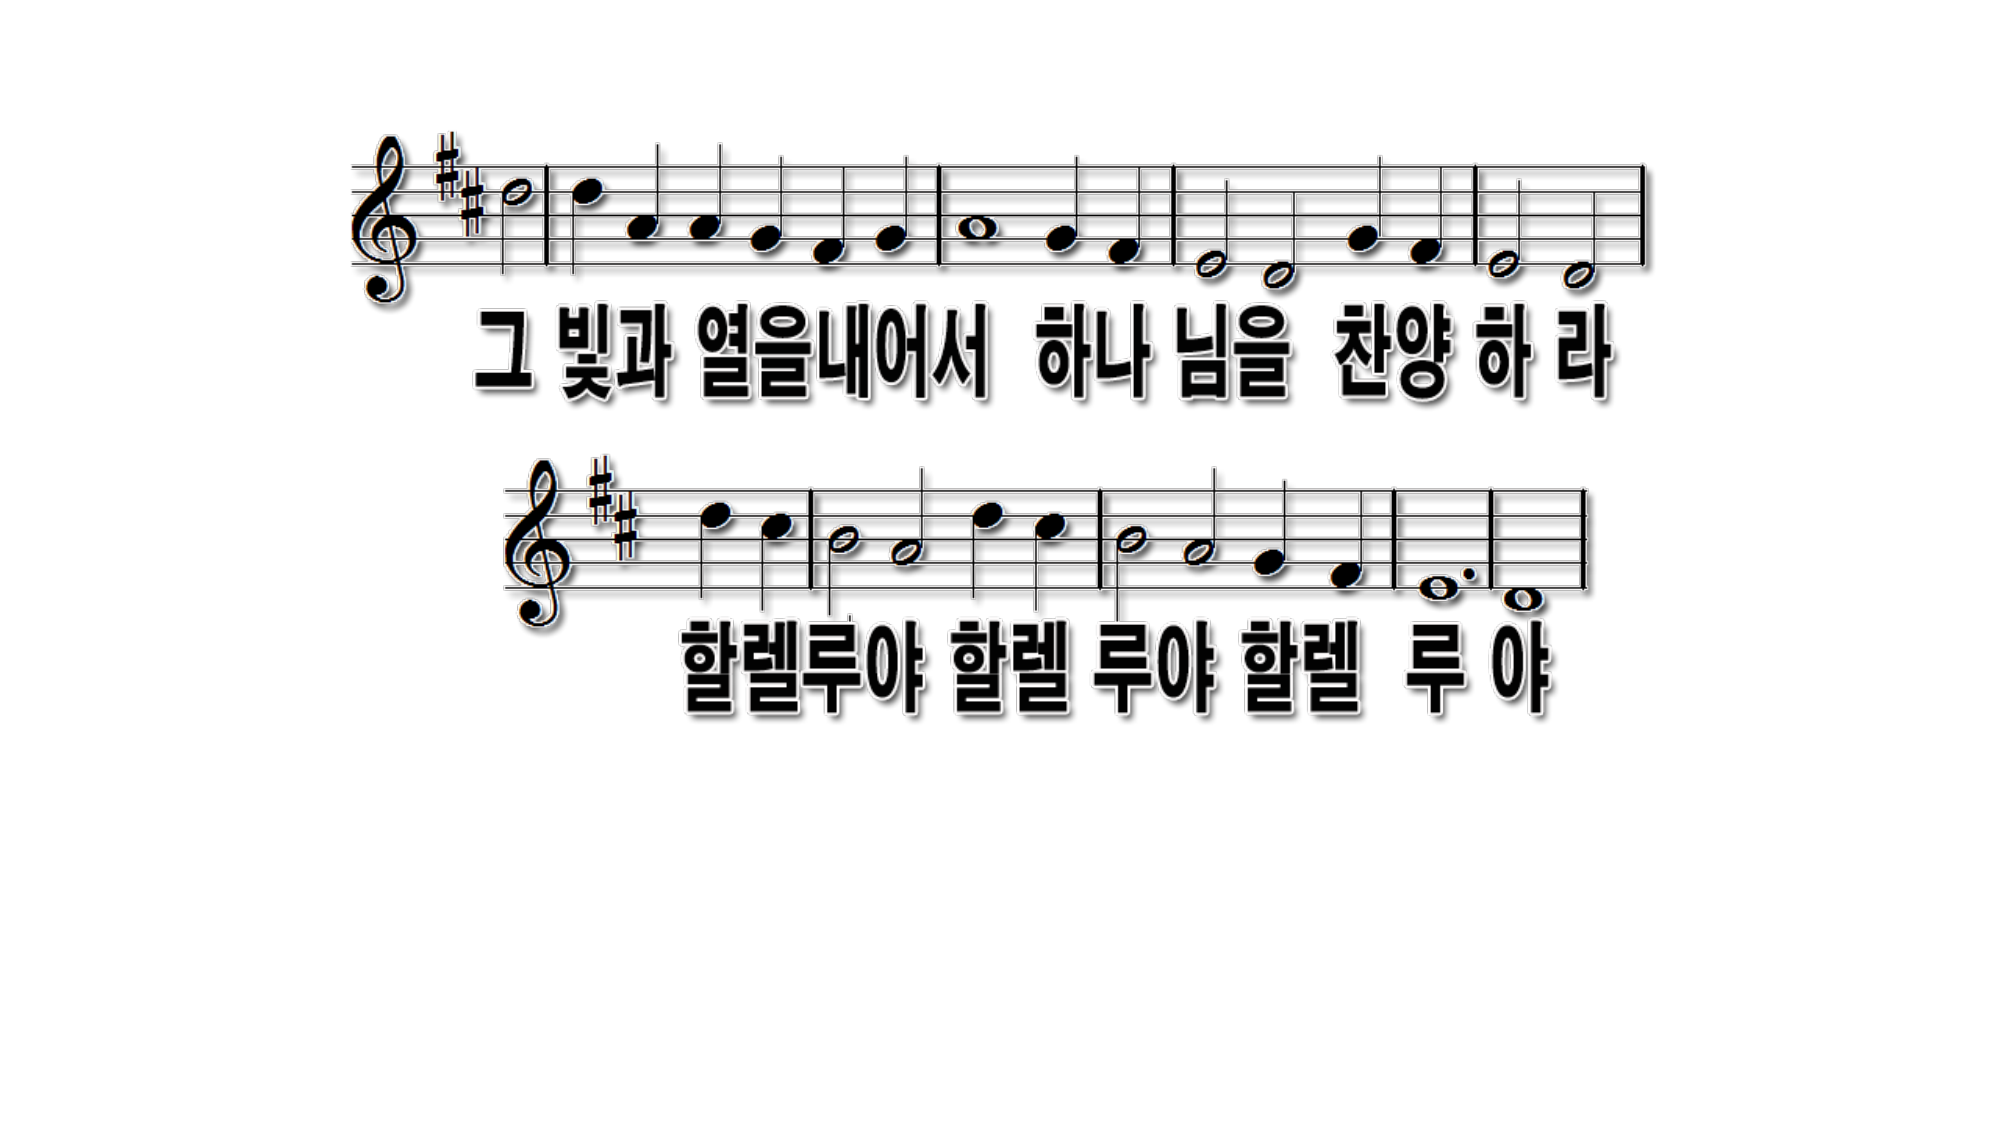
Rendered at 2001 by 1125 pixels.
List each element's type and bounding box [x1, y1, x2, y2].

picture [249, 0, 1750, 938]
